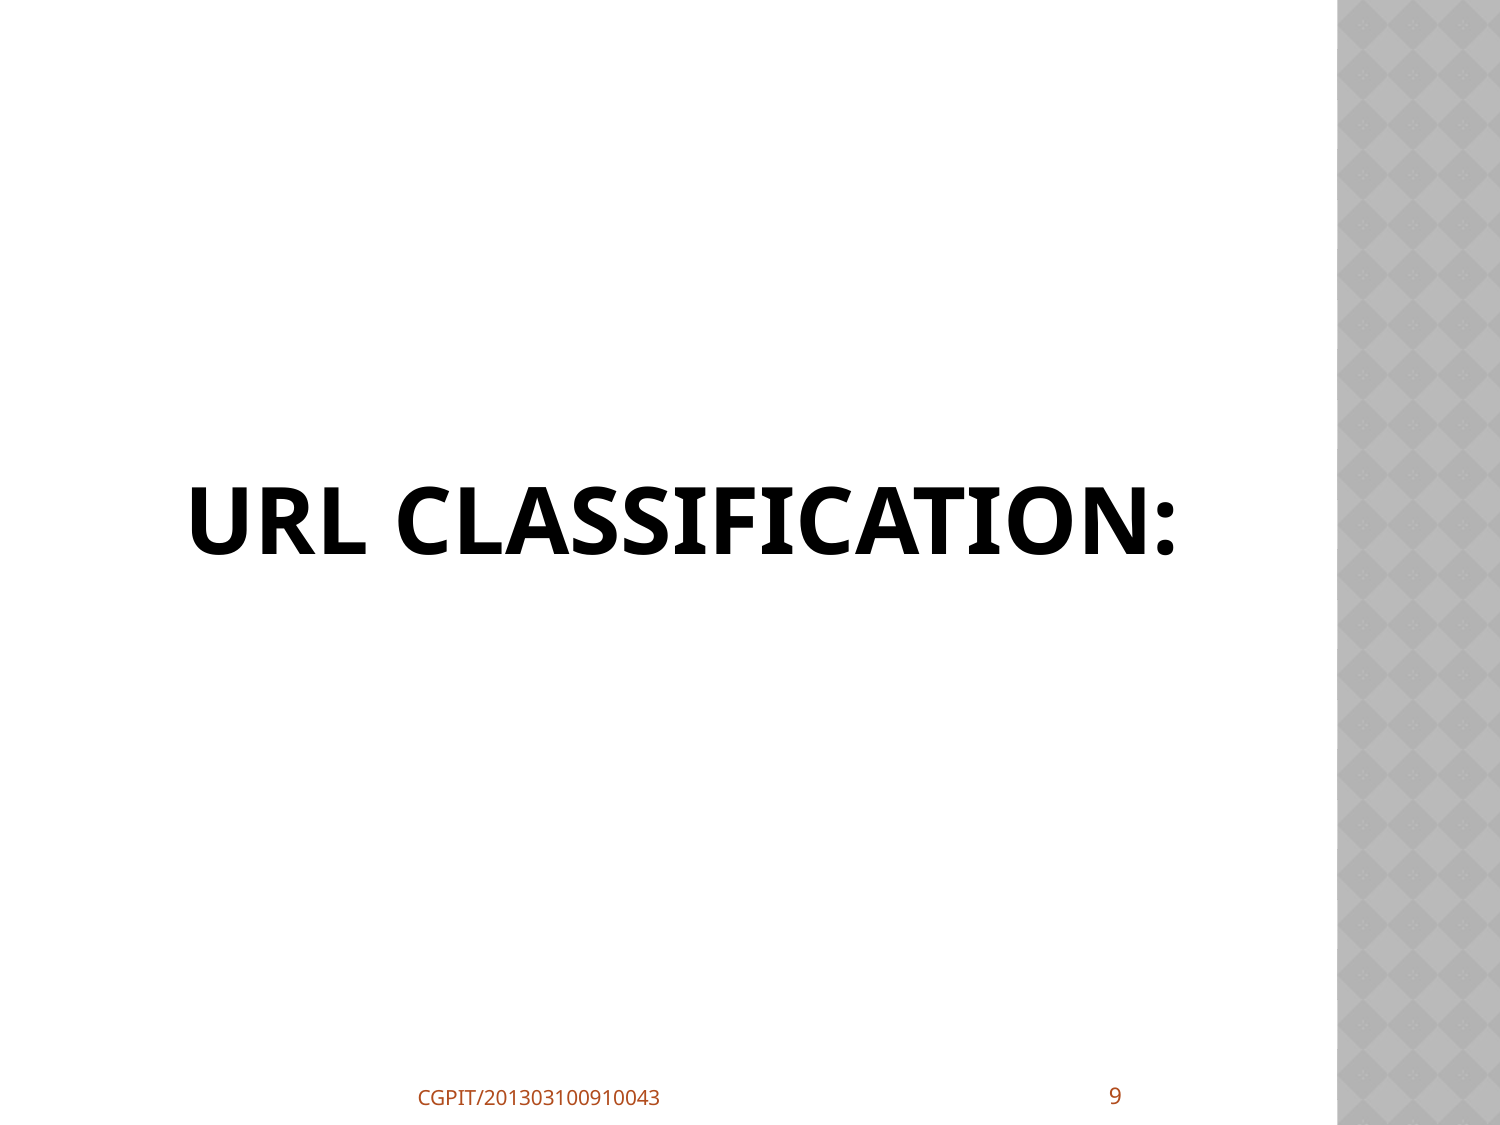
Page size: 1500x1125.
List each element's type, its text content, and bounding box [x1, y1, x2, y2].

footer CGPIT/201303100910043 [75, 1075, 675, 1114]
title URL CLASsification: [88, 385, 1277, 573]
slide_number 9 [1025, 1075, 1122, 1113]
